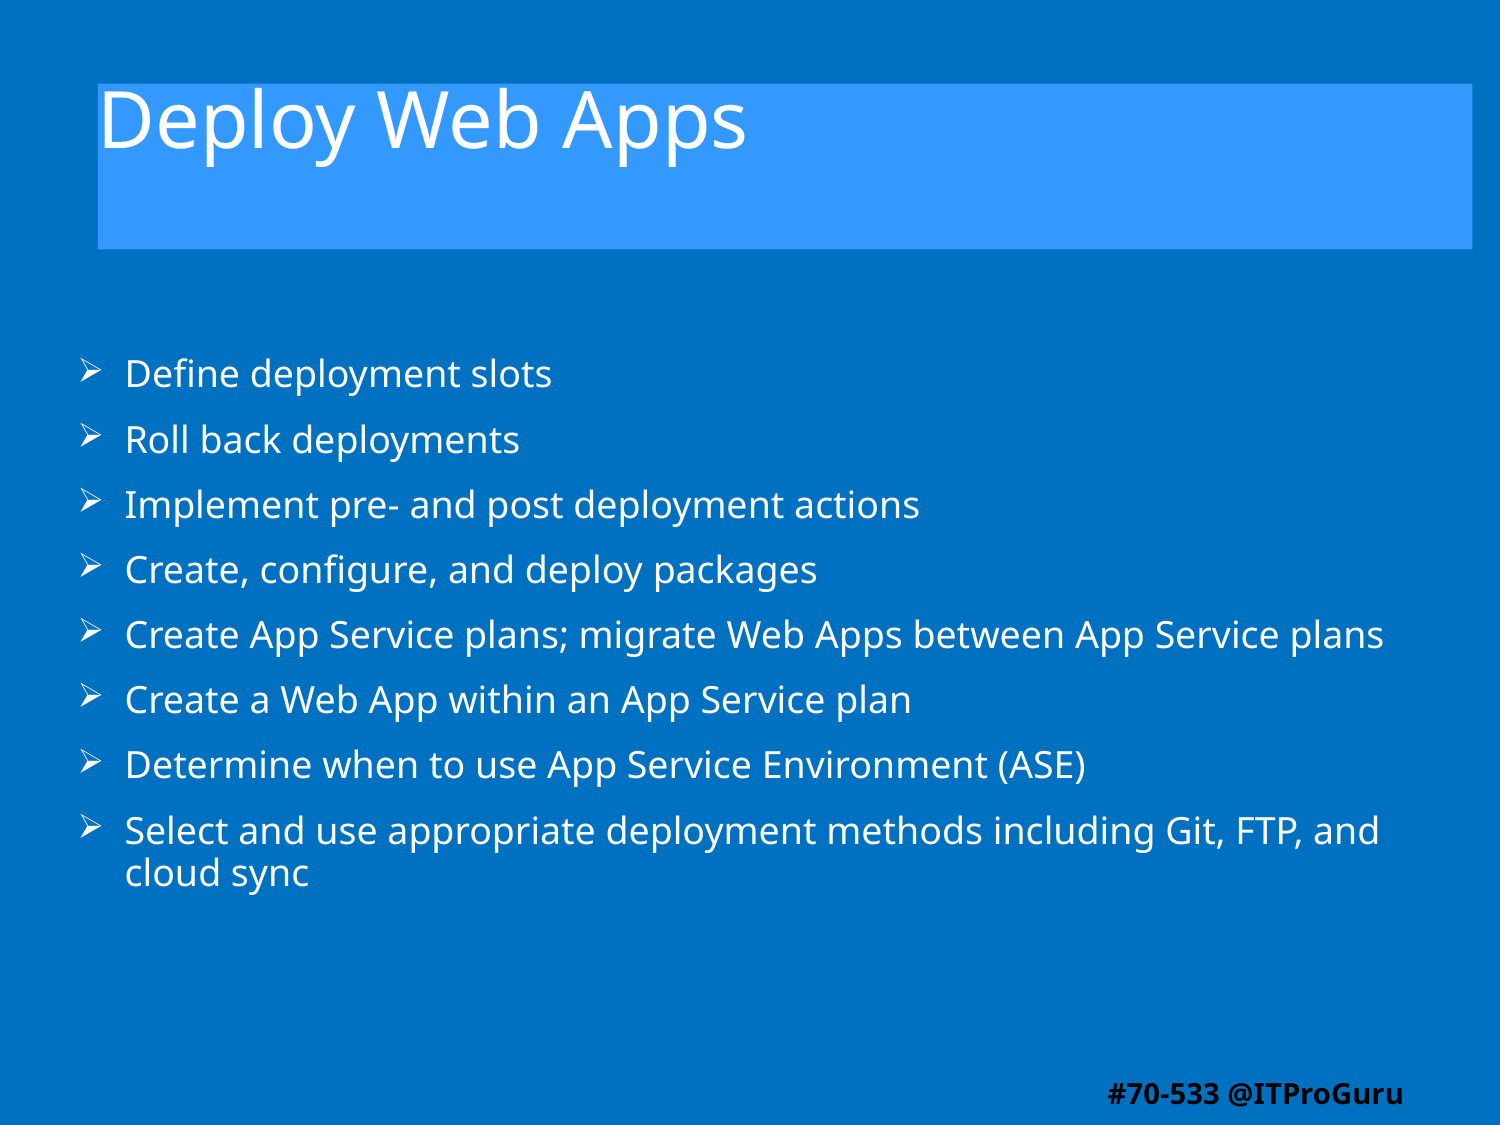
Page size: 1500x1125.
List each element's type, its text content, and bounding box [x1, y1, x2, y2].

title Deploy Web Apps [97, 83, 1473, 250]
subtitle Define deployment slots Roll back deployments Implement pre- and post deployment actions Create, configure, and deploy packages Create App Service plans; migrate Web Apps between App Service plans Create a Web App within an App Service plan Determine when to use App Service Environment (ASE) Select and use appropriate deployment methods including Git, FTP, and cloud sync [62, 345, 1473, 958]
